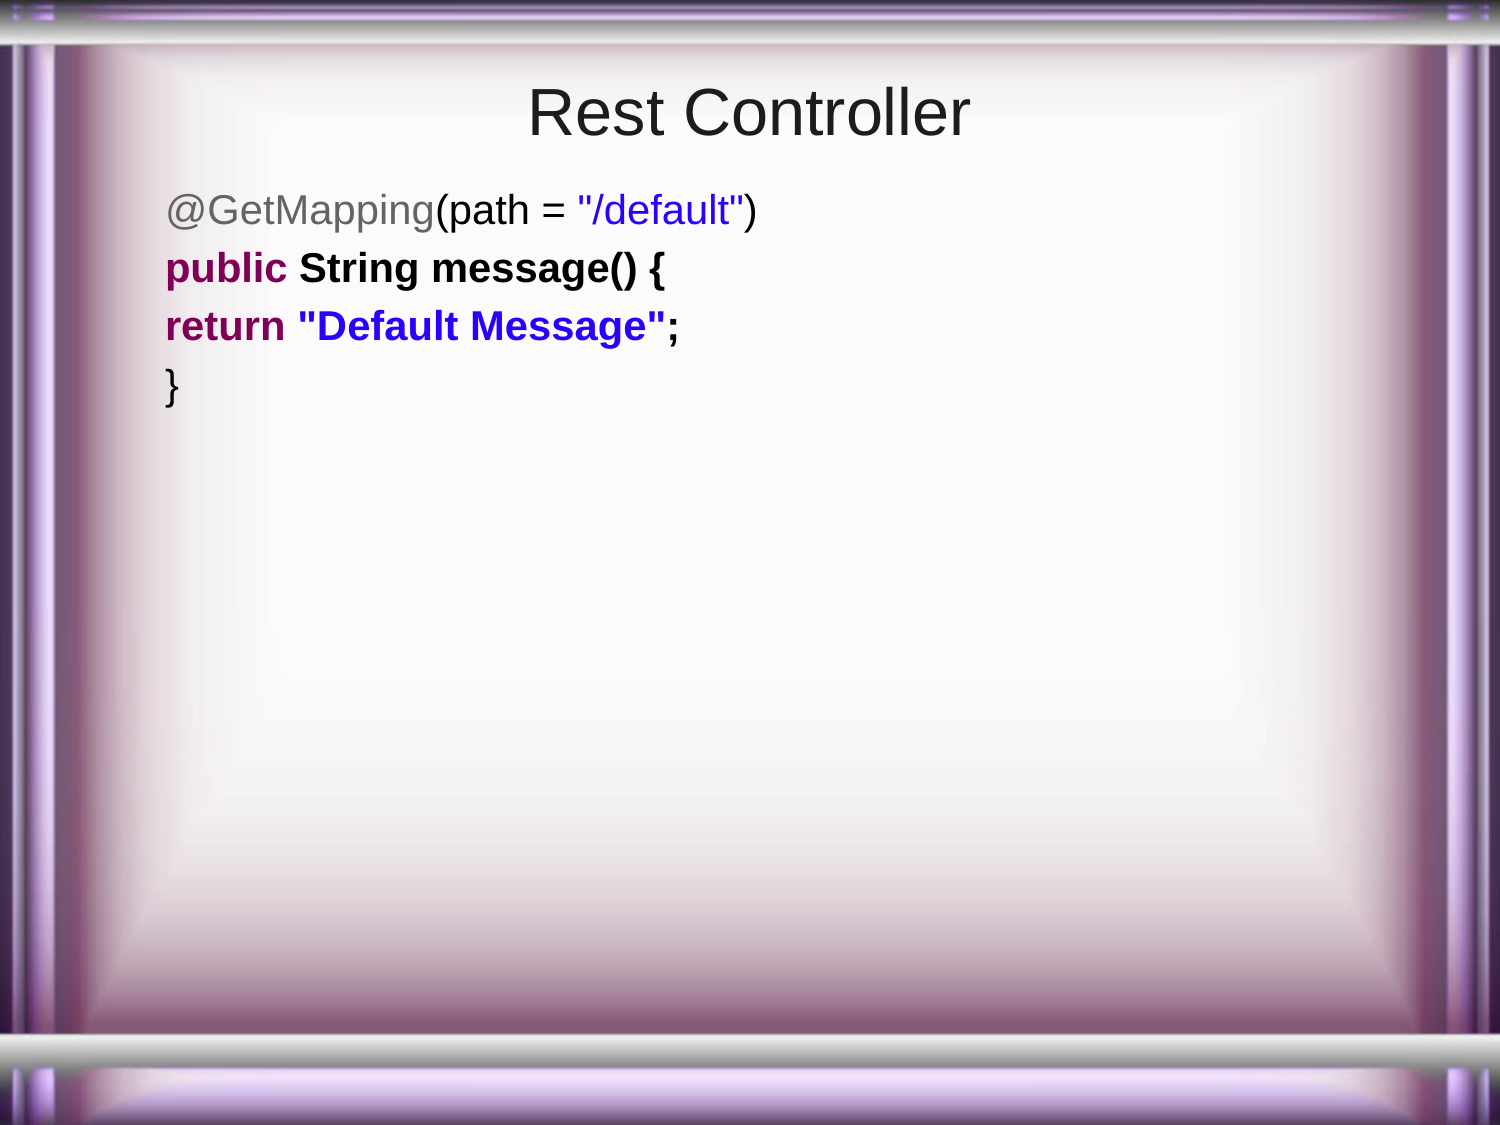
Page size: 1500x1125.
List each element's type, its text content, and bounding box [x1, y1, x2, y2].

list @GetMapping(path = "/default") public String message() { return "Default Message"; } [75, 174, 1425, 1005]
title Rest Controller [75, 75, 1425, 143]
picture [0, 0, 1500, 1125]
